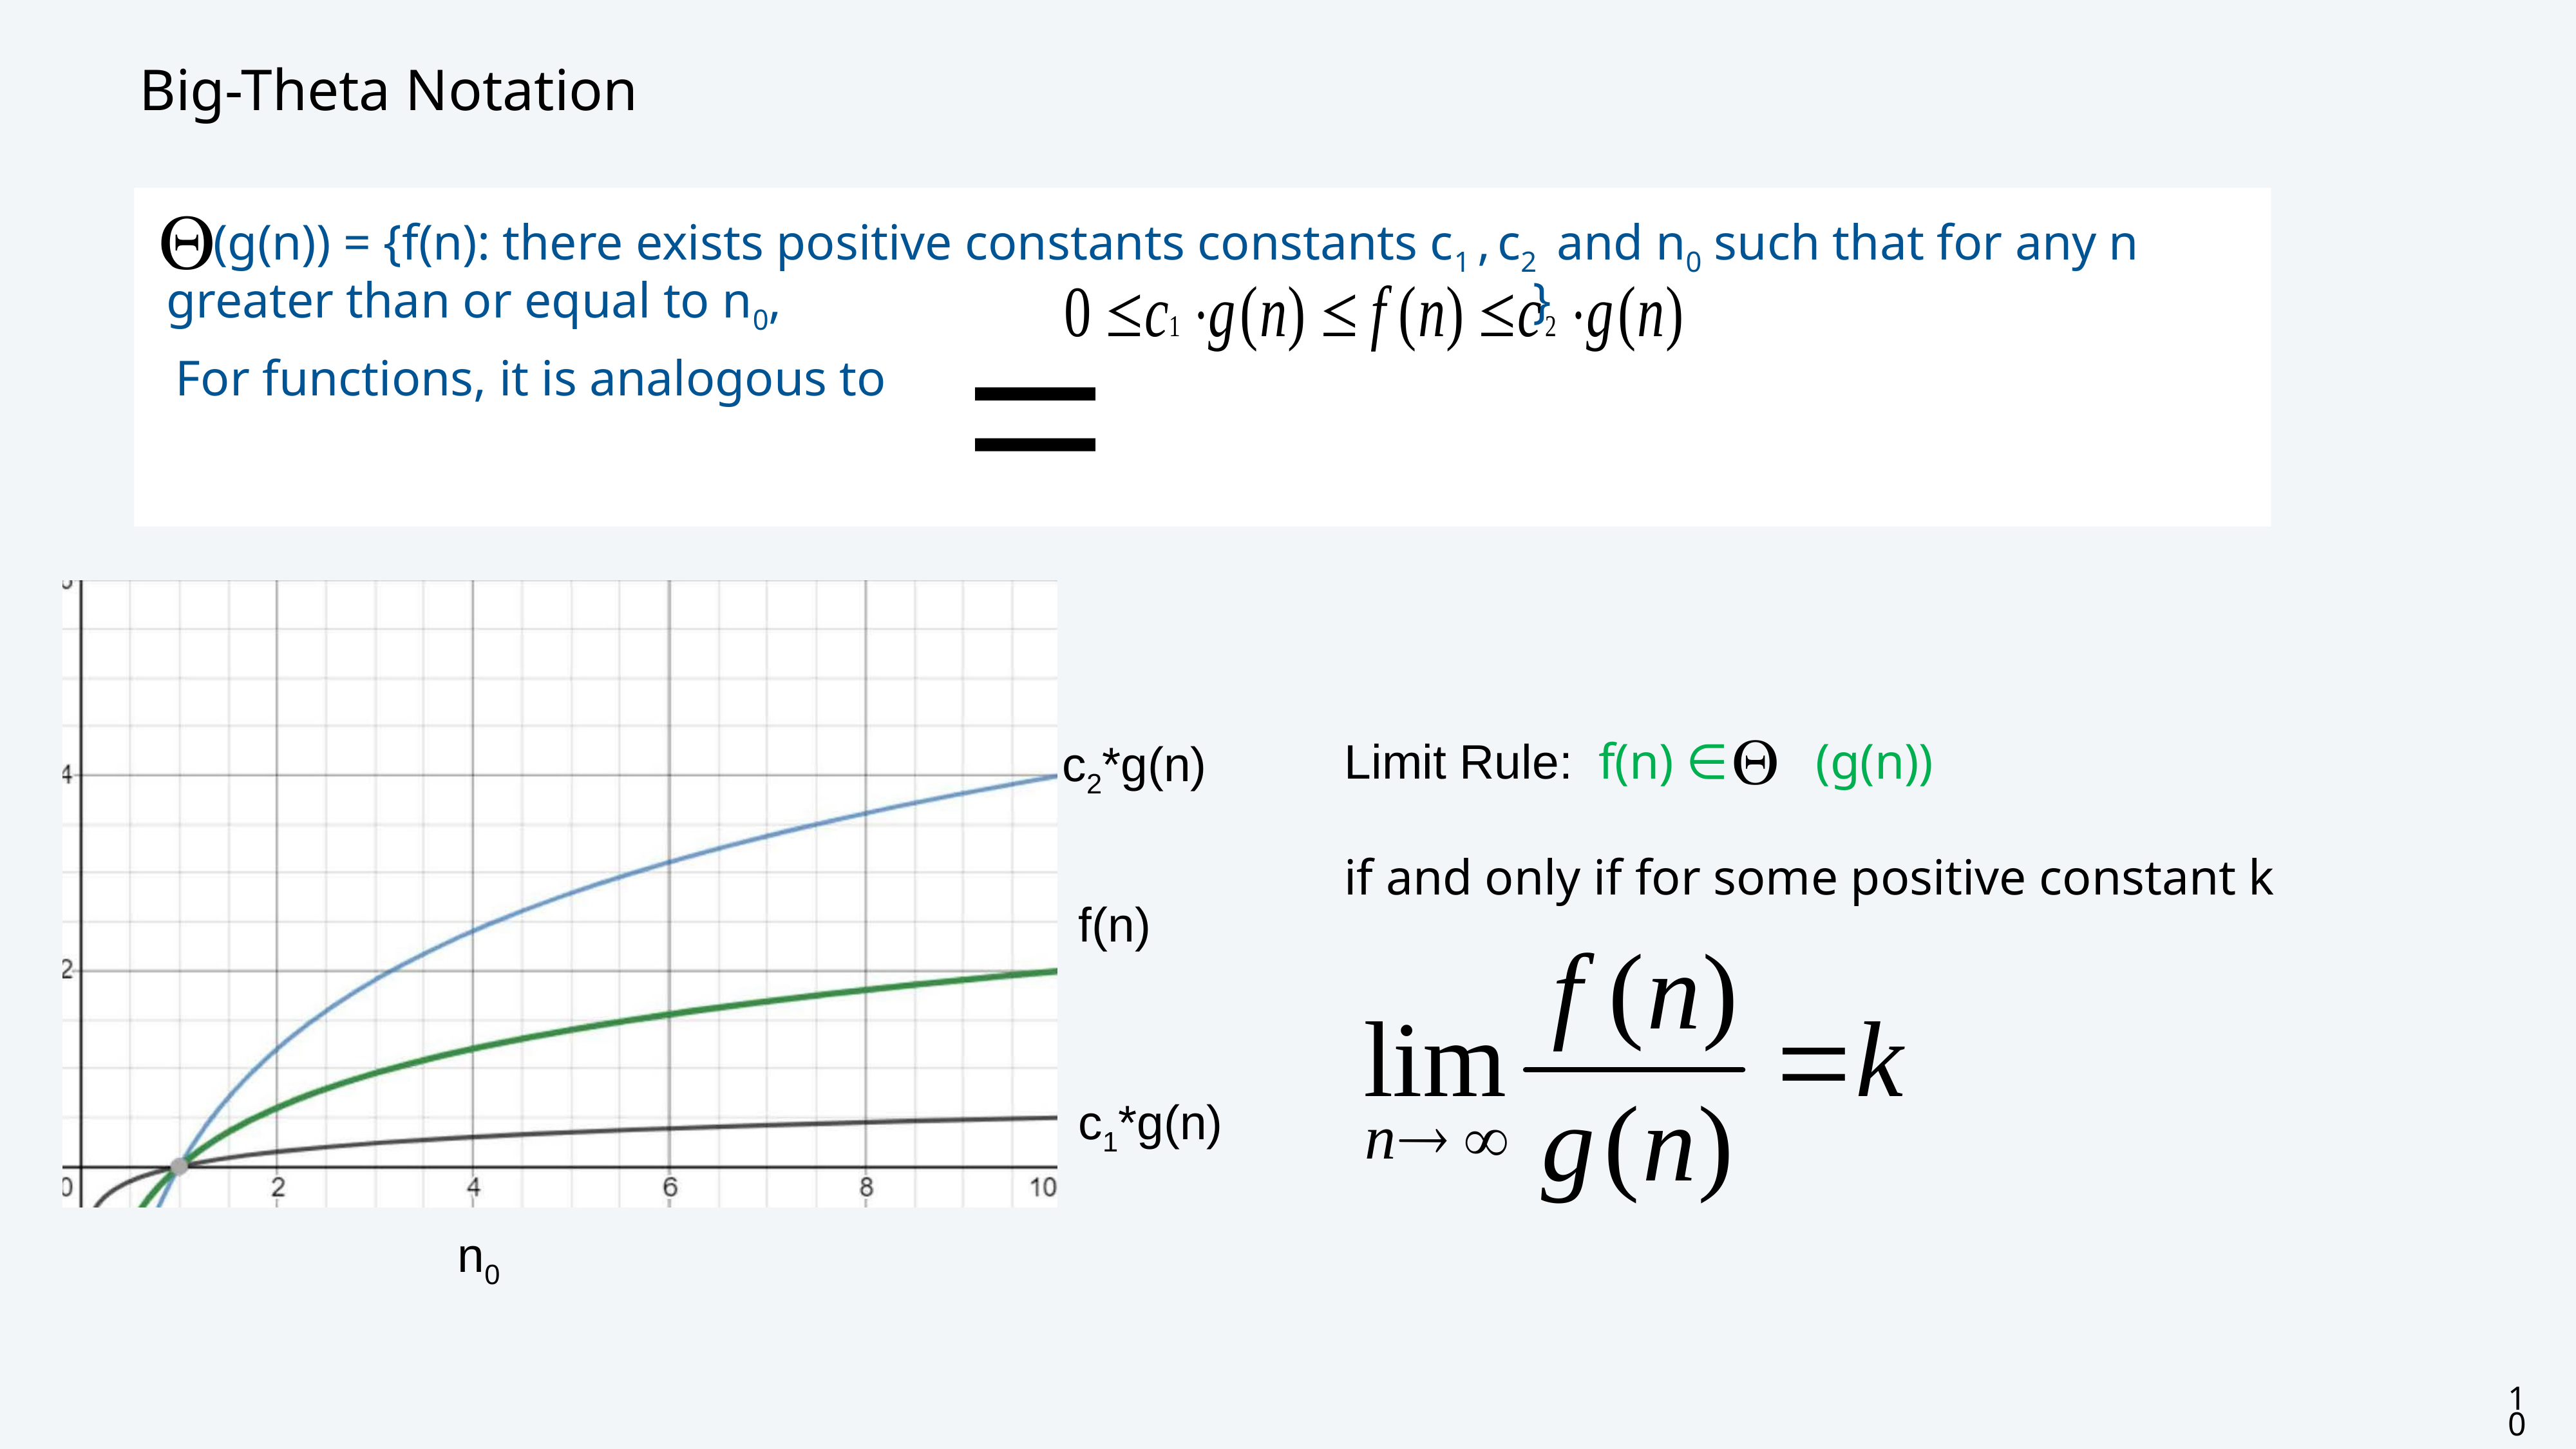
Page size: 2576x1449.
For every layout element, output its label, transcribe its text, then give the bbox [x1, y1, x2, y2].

list (g(n)) = {f(n): there exists positive constants constants c1 , c2 and n0 such that for any n greater than or equal to n0, } For functions, it is analogous to . [133, 187, 2271, 527]
text_box c1*g(n) [1073, 1086, 1288, 1163]
text_box n0 [452, 1223, 668, 1296]
picture [62, 580, 1057, 1208]
text_box f(n) [1073, 888, 1288, 957]
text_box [1722, 724, 1794, 801]
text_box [1056, 270, 1694, 367]
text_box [1347, 925, 1932, 1223]
title Big-Theta Notation [133, 39, 2320, 136]
slide_number 10 [2503, 1379, 2546, 1426]
text_box Limit Rule: f(n) ∈ (g(n)) if and only if for some positive constant k [1339, 725, 2406, 910]
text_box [147, 197, 233, 290]
text_box c2*g(n) [1072, 728, 1272, 805]
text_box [921, 359, 1095, 516]
